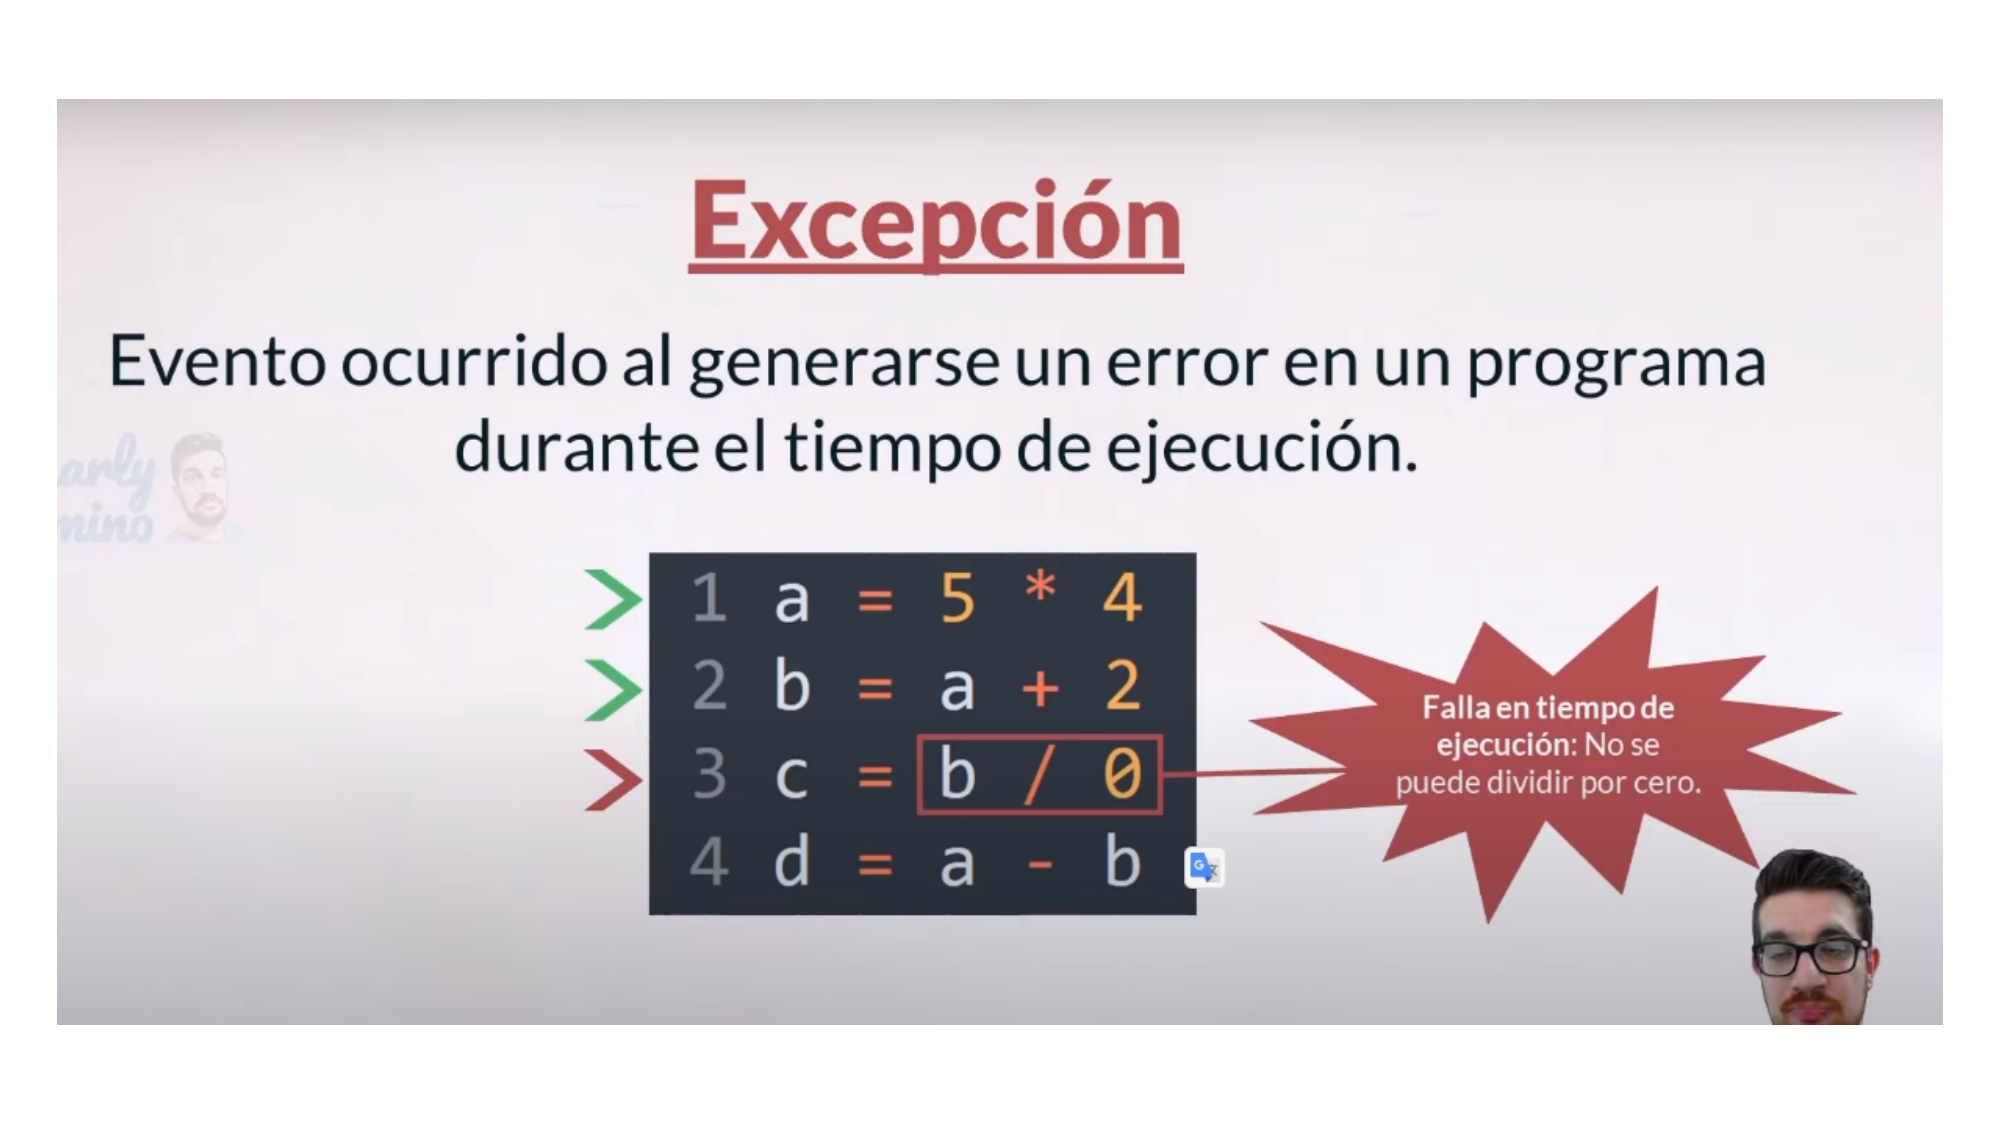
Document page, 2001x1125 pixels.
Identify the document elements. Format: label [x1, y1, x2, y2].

picture [57, 99, 1943, 1025]
